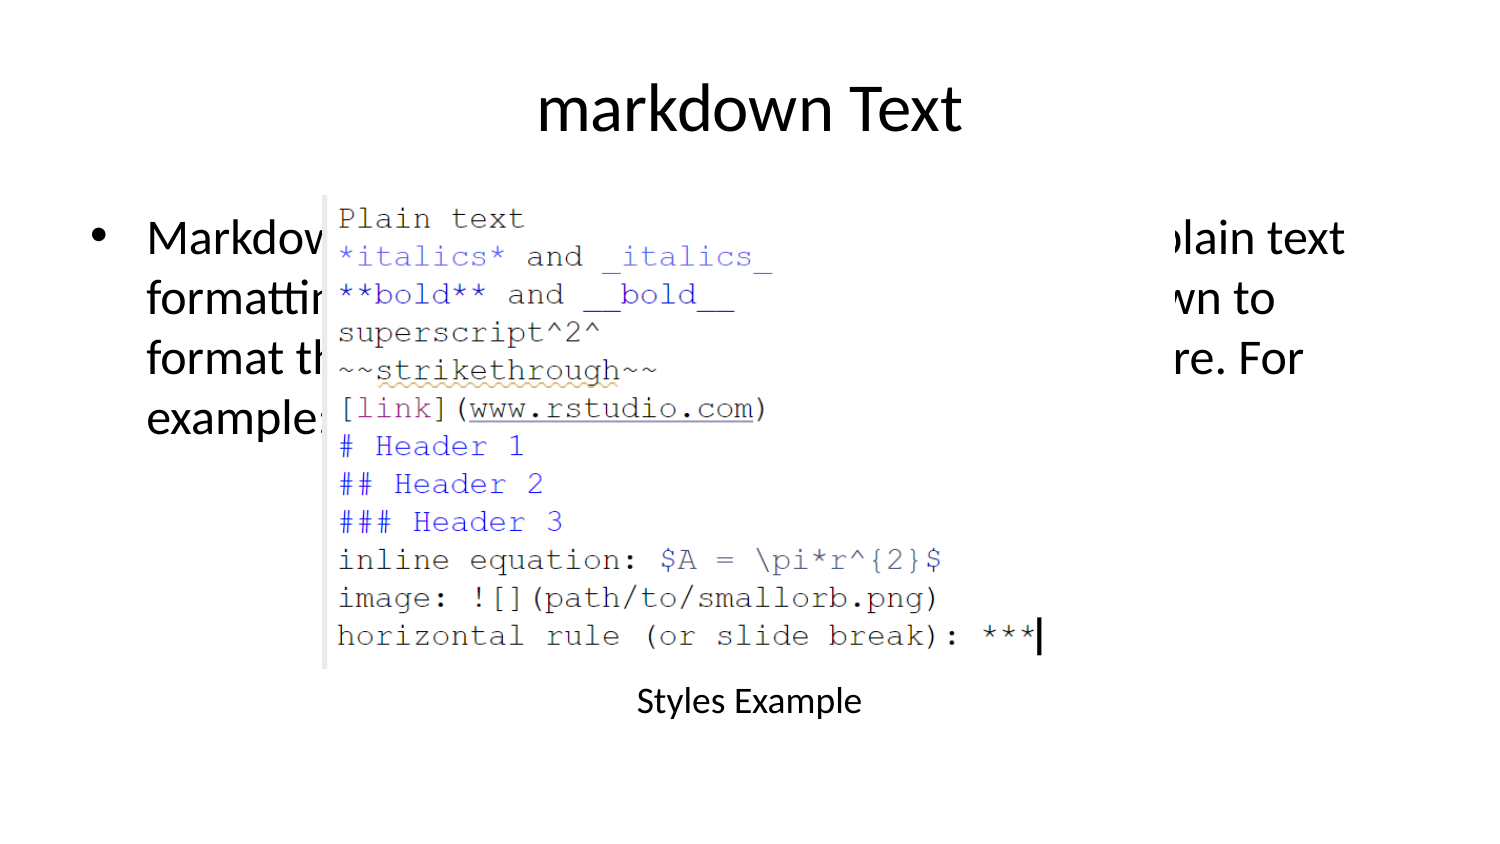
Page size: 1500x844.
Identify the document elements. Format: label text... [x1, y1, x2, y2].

text_box Styles Example [74, 668, 1425, 753]
picture [322, 195, 1176, 669]
list Markdown is a lightweight markup language with plain text formatting syntax. In an RMD file, you use Markdown to format the text, create lists, headers, links, and more. For example: [75, 196, 320, 668]
list Markdown is a lightweight markup language with plain text formatting syntax. In an RMD file, you use Markdown to format the text, create lists, headers, links, and more. For example: [1177, 196, 1425, 668]
title markdown Text [75, 33, 1425, 175]
